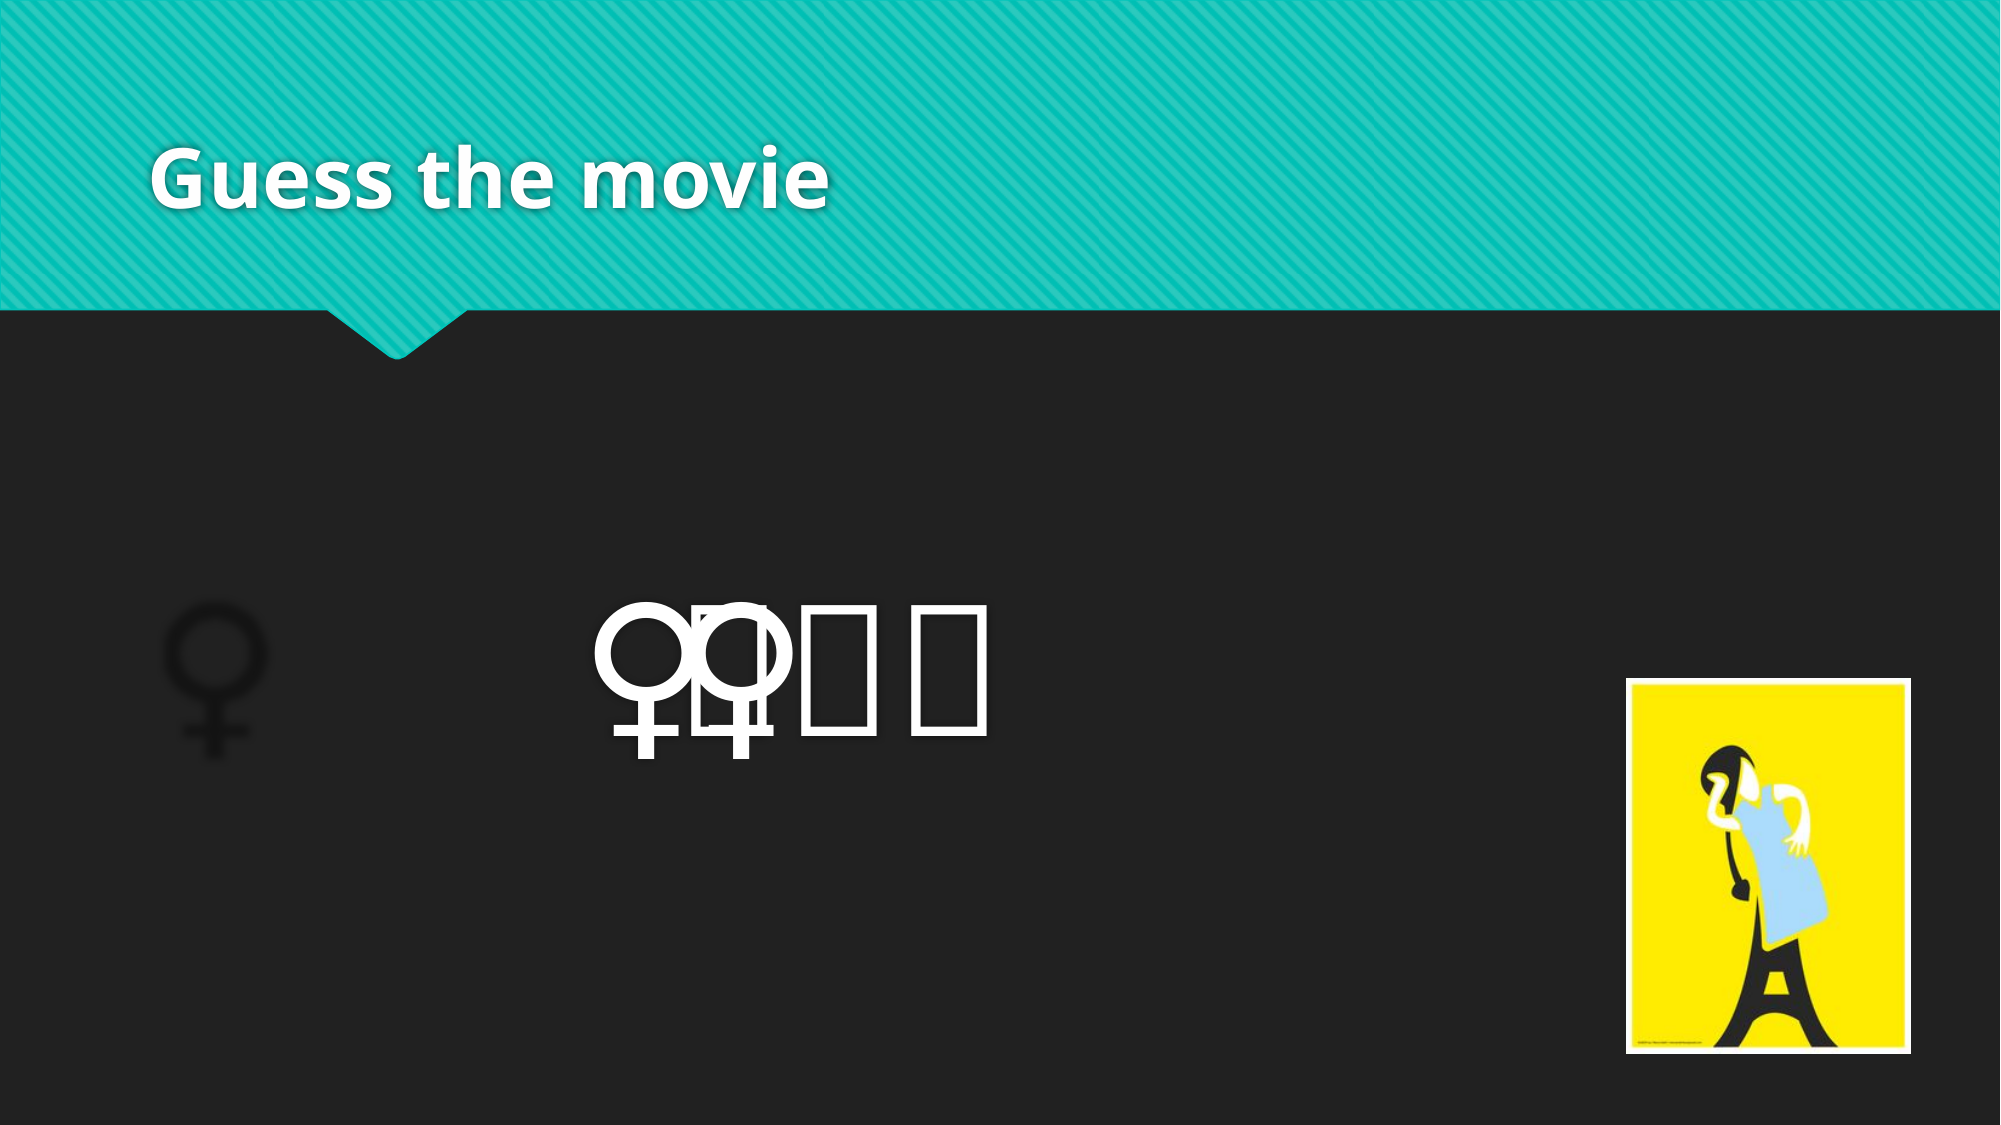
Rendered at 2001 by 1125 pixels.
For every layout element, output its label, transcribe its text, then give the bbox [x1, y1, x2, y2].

picture [1626, 678, 1912, 1055]
list 👸🏻 👰🏻 🧳 🙅🏻‍♀️ [134, 364, 1866, 962]
title Guess the movie [132, 73, 1868, 233]
